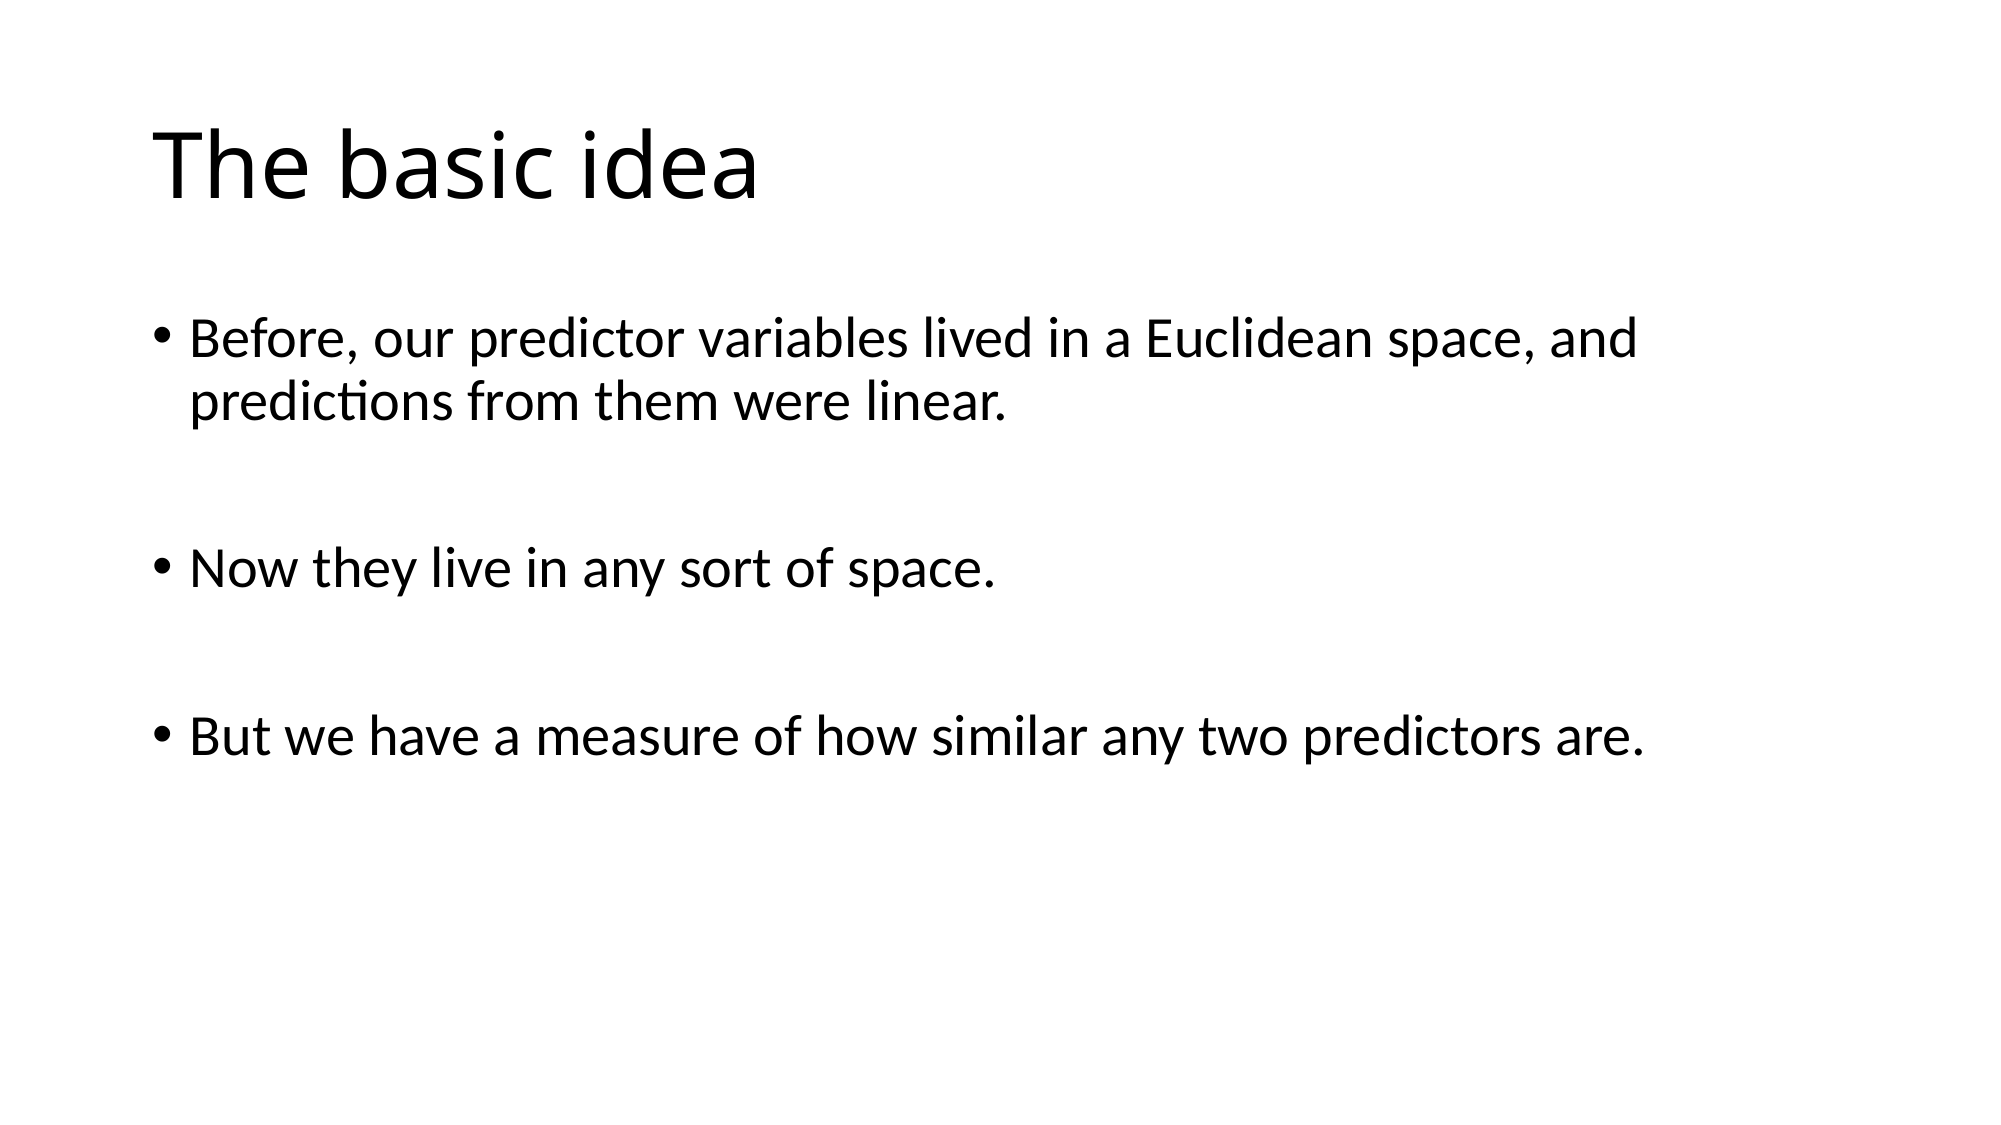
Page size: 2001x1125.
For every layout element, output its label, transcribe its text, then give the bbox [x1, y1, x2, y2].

list Before, our predictor variables lived in a Euclidean space, and predictions from them were linear. Now they live in any sort of space. But we have a measure of how similar any two predictors are. [137, 299, 1863, 1014]
title The basic idea [137, 59, 1863, 278]
